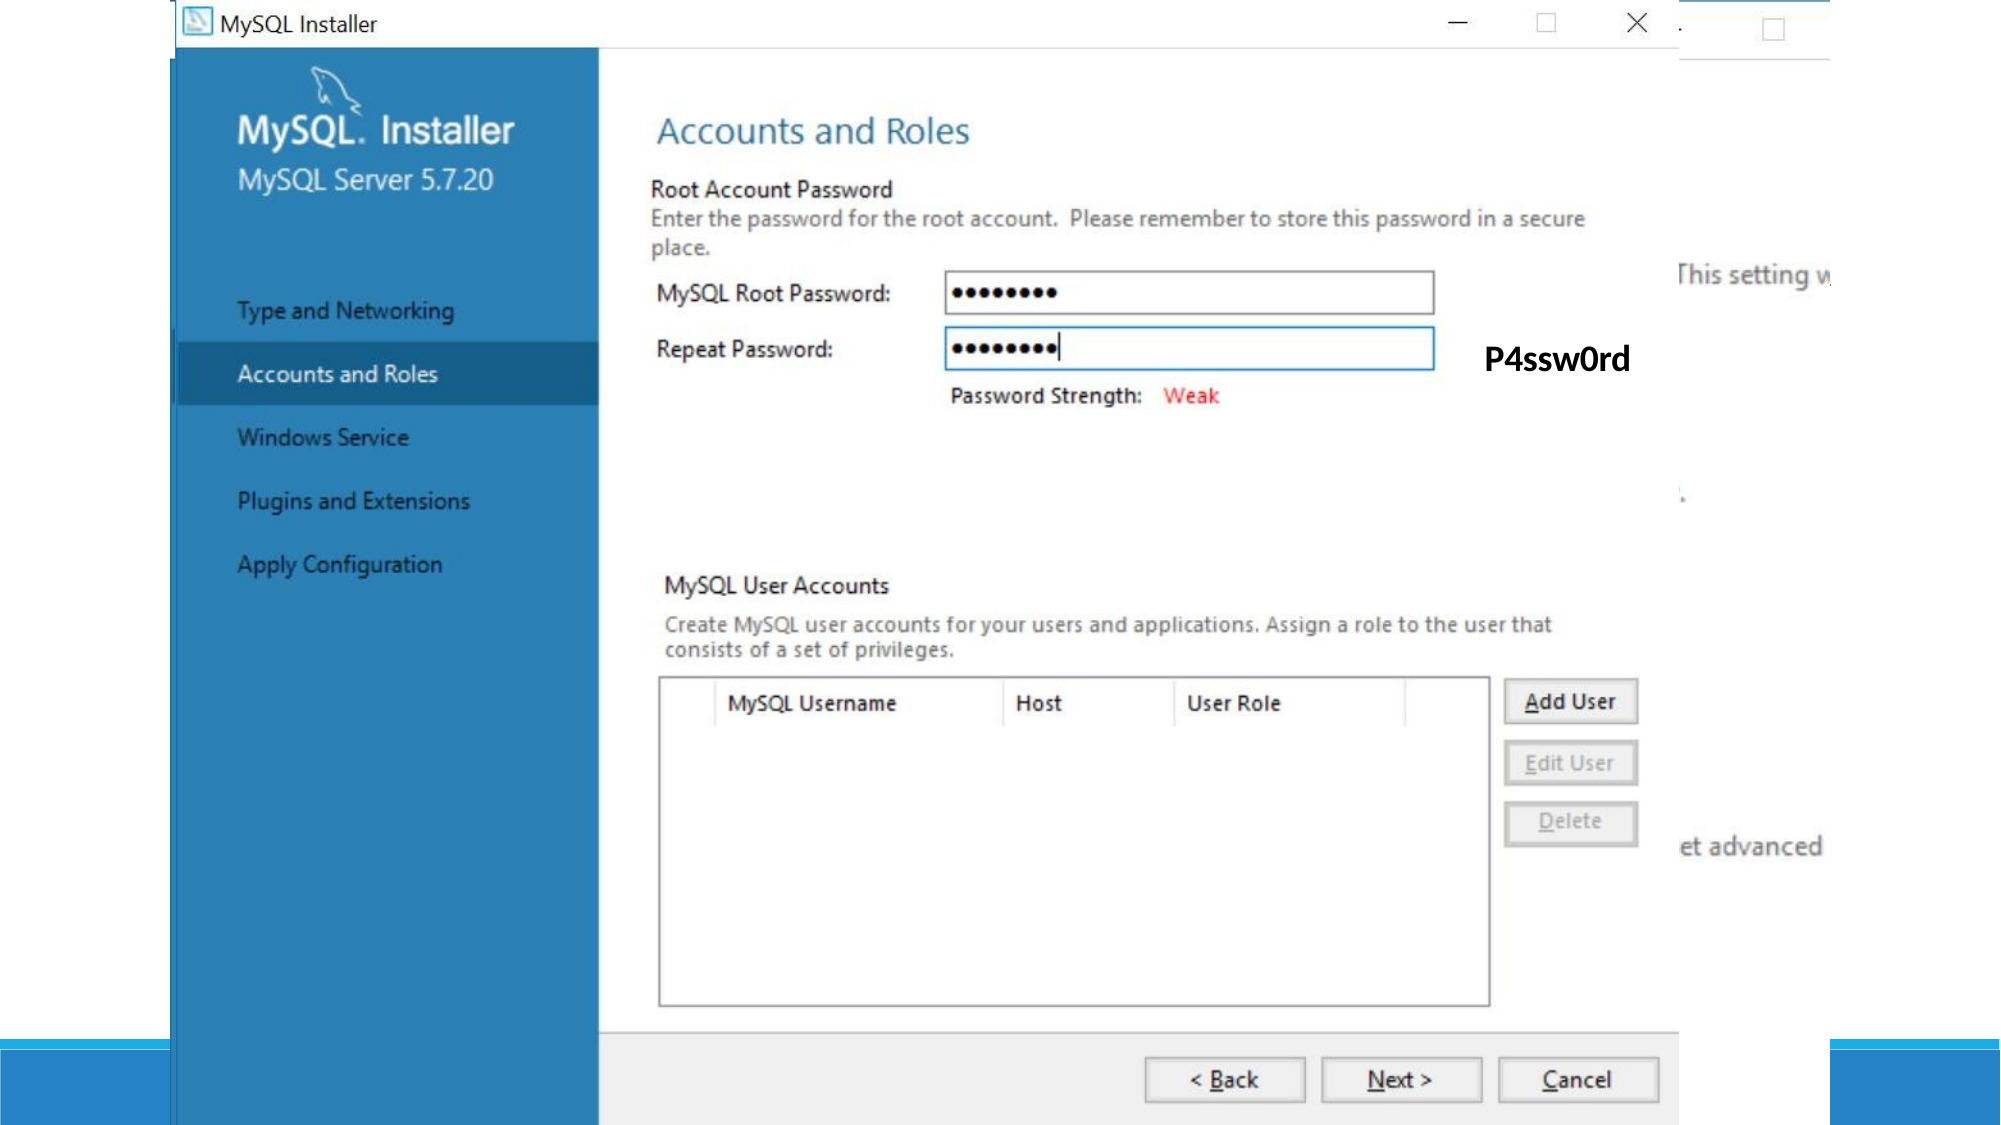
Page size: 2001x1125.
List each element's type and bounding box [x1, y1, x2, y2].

text_box [170, 0, 1830, 1125]
